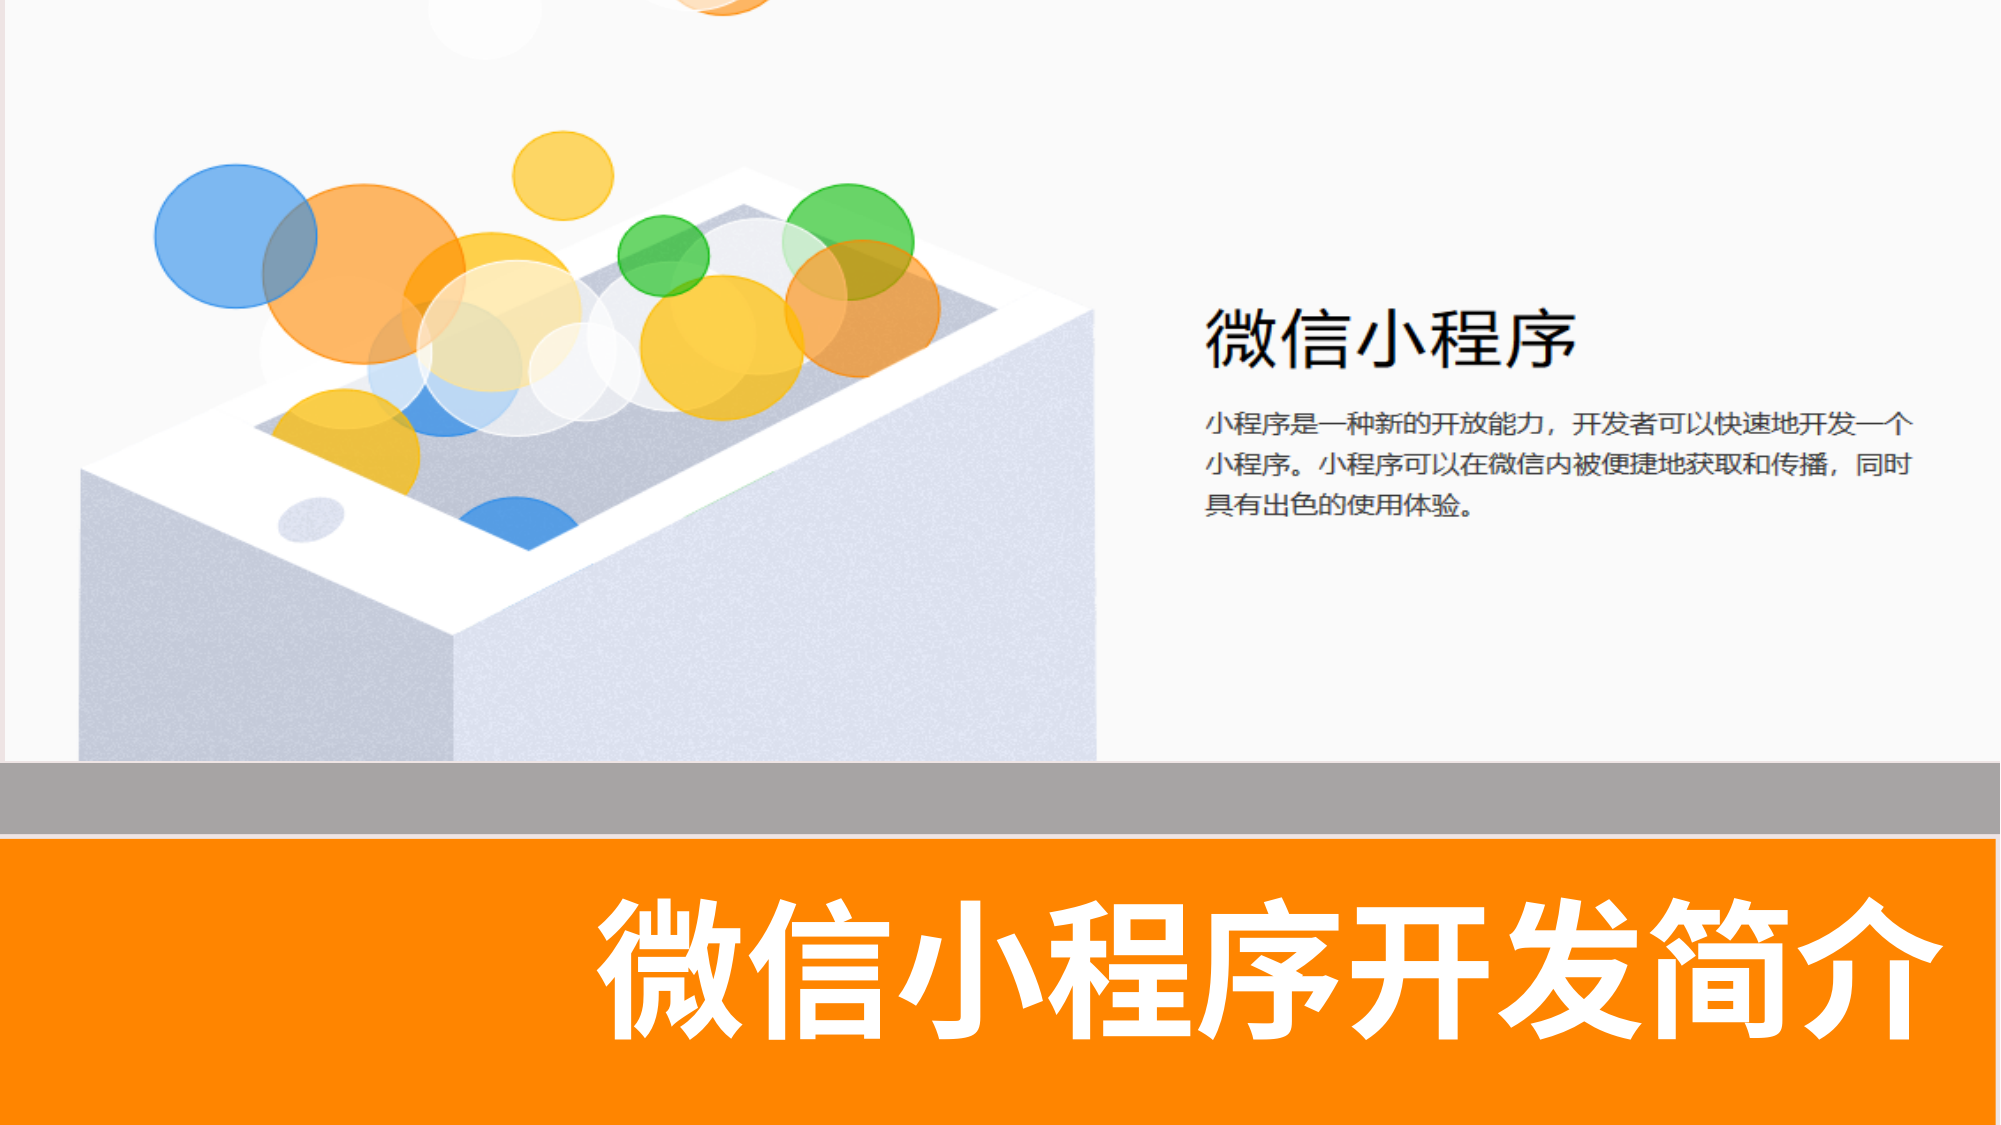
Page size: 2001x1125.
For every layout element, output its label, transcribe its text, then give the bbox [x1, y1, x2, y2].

picture [5, 0, 2000, 761]
text_box 微信小程序开发简介 [527, 869, 1961, 1065]
